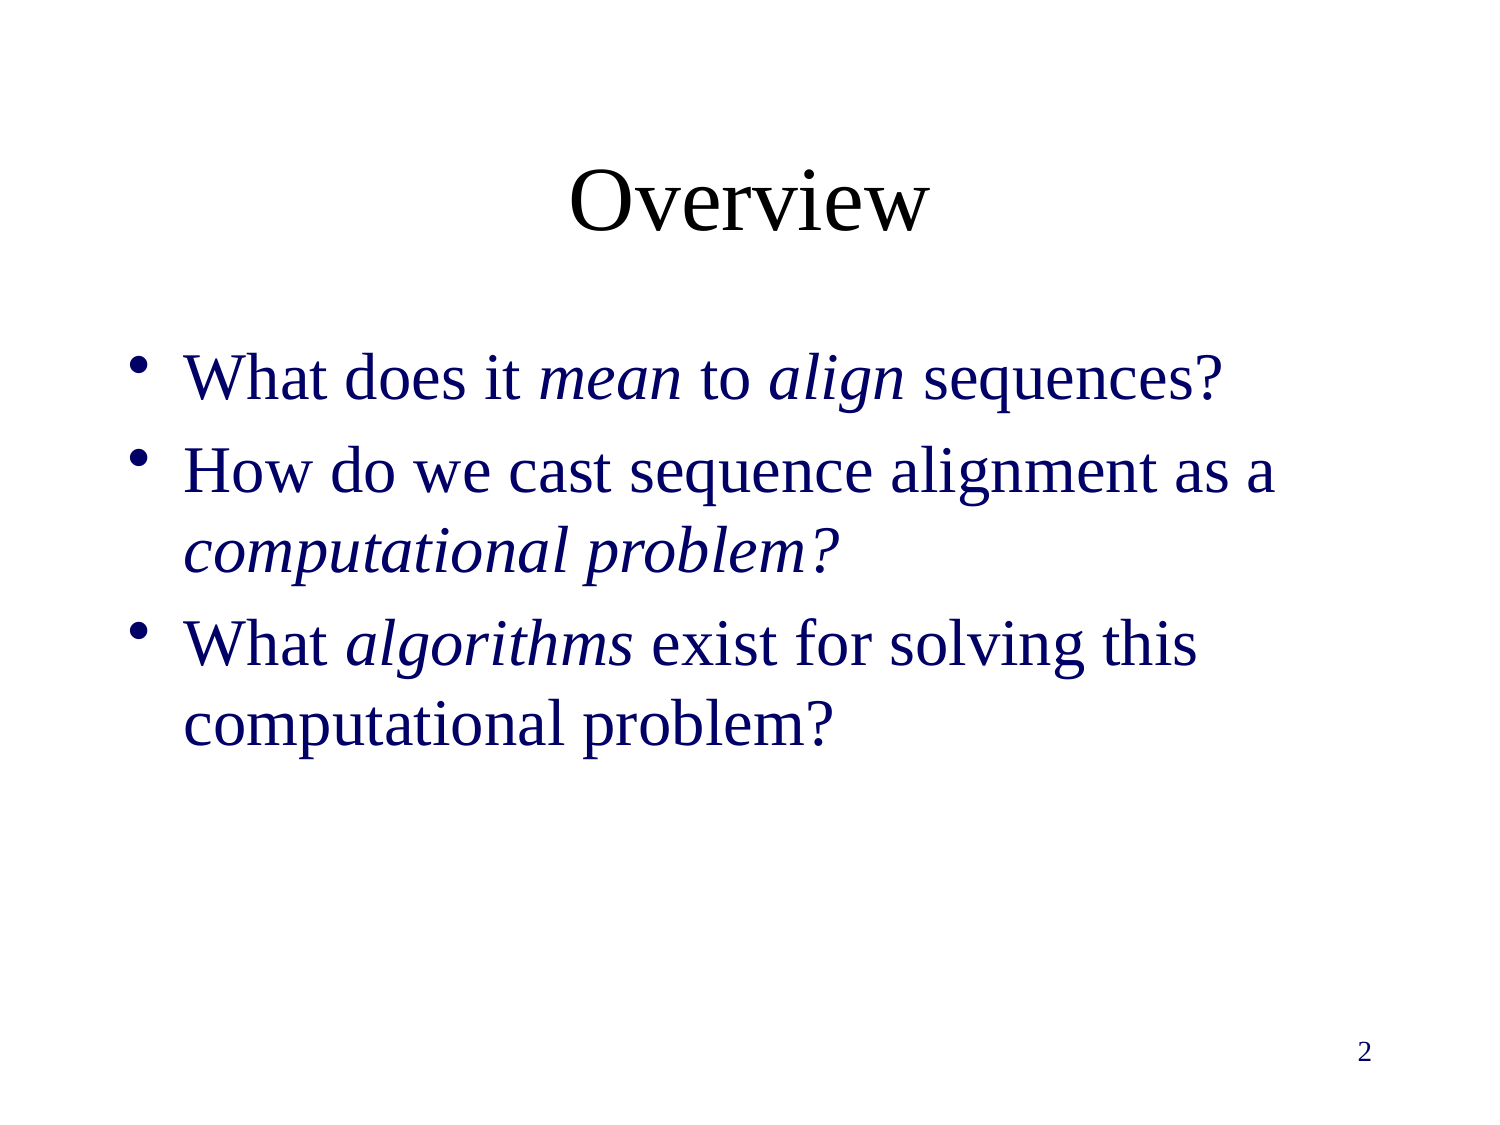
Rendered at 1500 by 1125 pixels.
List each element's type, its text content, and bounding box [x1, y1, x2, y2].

list What does it mean to align sequences? How do we cast sequence alignment as a computational problem? What algorithms exist for solving this computational problem? [112, 324, 1388, 1000]
title Overview [112, 99, 1388, 288]
slide_number 2 [1074, 1024, 1388, 1101]
